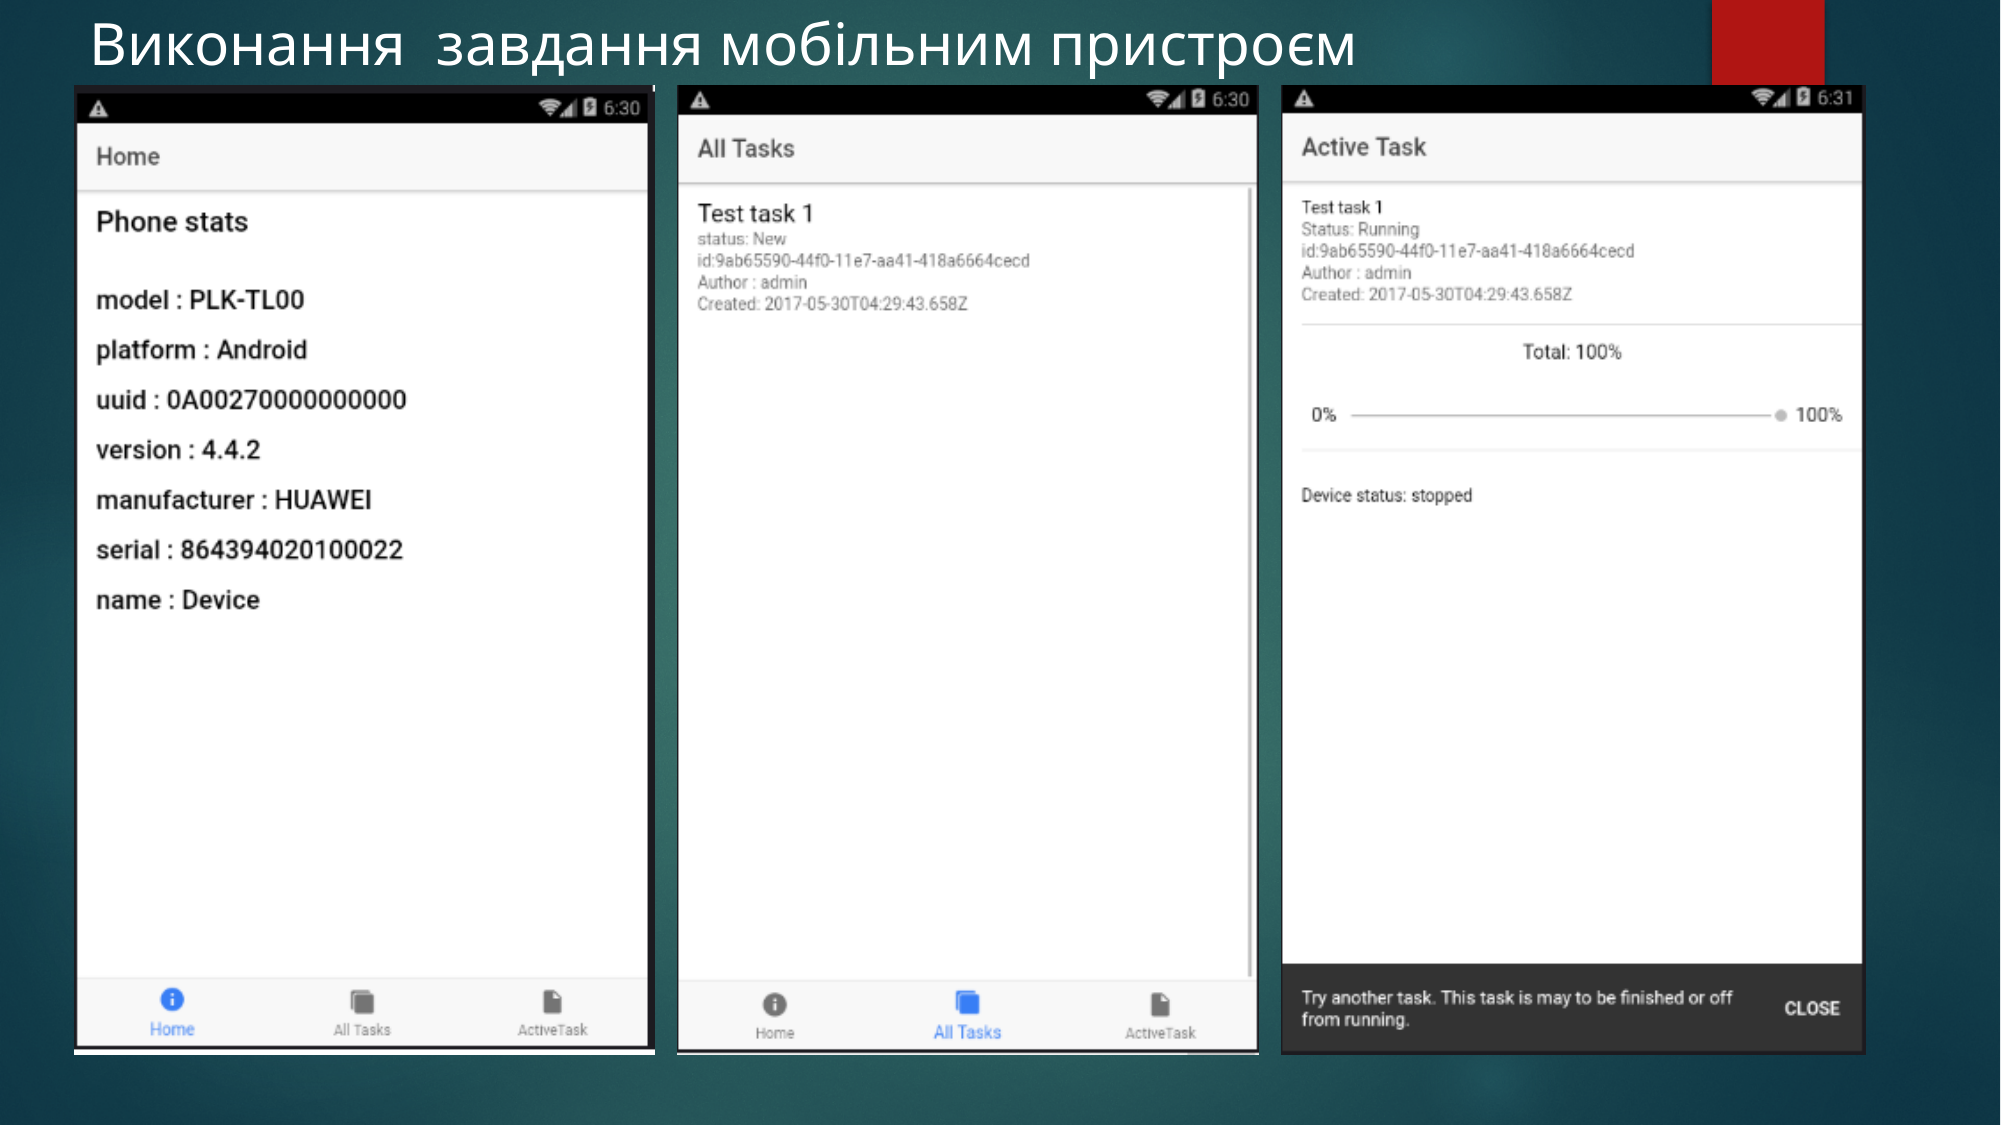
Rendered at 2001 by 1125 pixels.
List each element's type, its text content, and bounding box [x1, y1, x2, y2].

picture [0, 84, 663, 1125]
text_box Виконання завдання мобільним пристроєм [74, 0, 1866, 85]
picture [1280, 84, 1866, 1125]
picture [677, 84, 1259, 1055]
